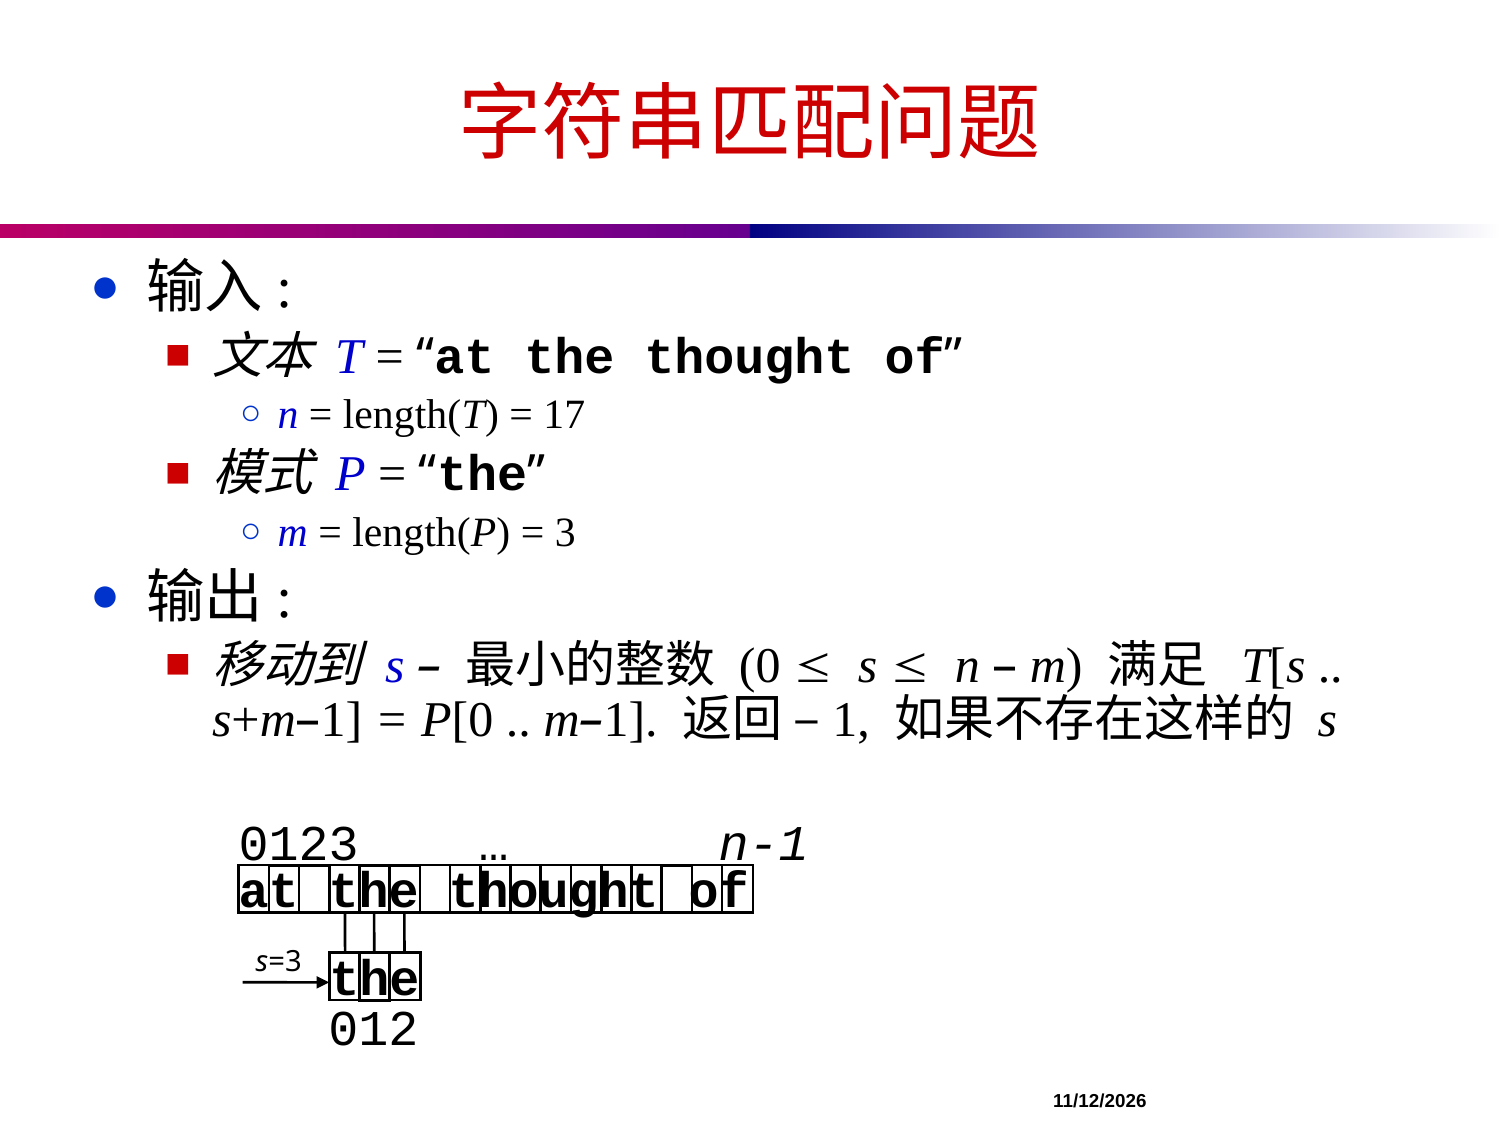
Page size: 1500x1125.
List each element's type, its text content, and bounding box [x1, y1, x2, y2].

text_box [223, 850, 764, 1014]
footer [75, 1074, 1425, 1125]
text_box 012 [313, 1023, 434, 1063]
title 字符串匹配问题 [74, 37, 1426, 201]
list 输入: 文本 T = “at the thought of” n = length(T) = 17 模式 P = “the” m = length(P) = 3 输出: 移动到 s – 最小的整数 (0 £ s £ n – m) 满足 T[s .. s+m–1] = P[0 .. m–1]. 返回 –1, 如果不存在这样的 s [74, 249, 1426, 801]
text_box 0123 … n-1 [223, 802, 824, 878]
